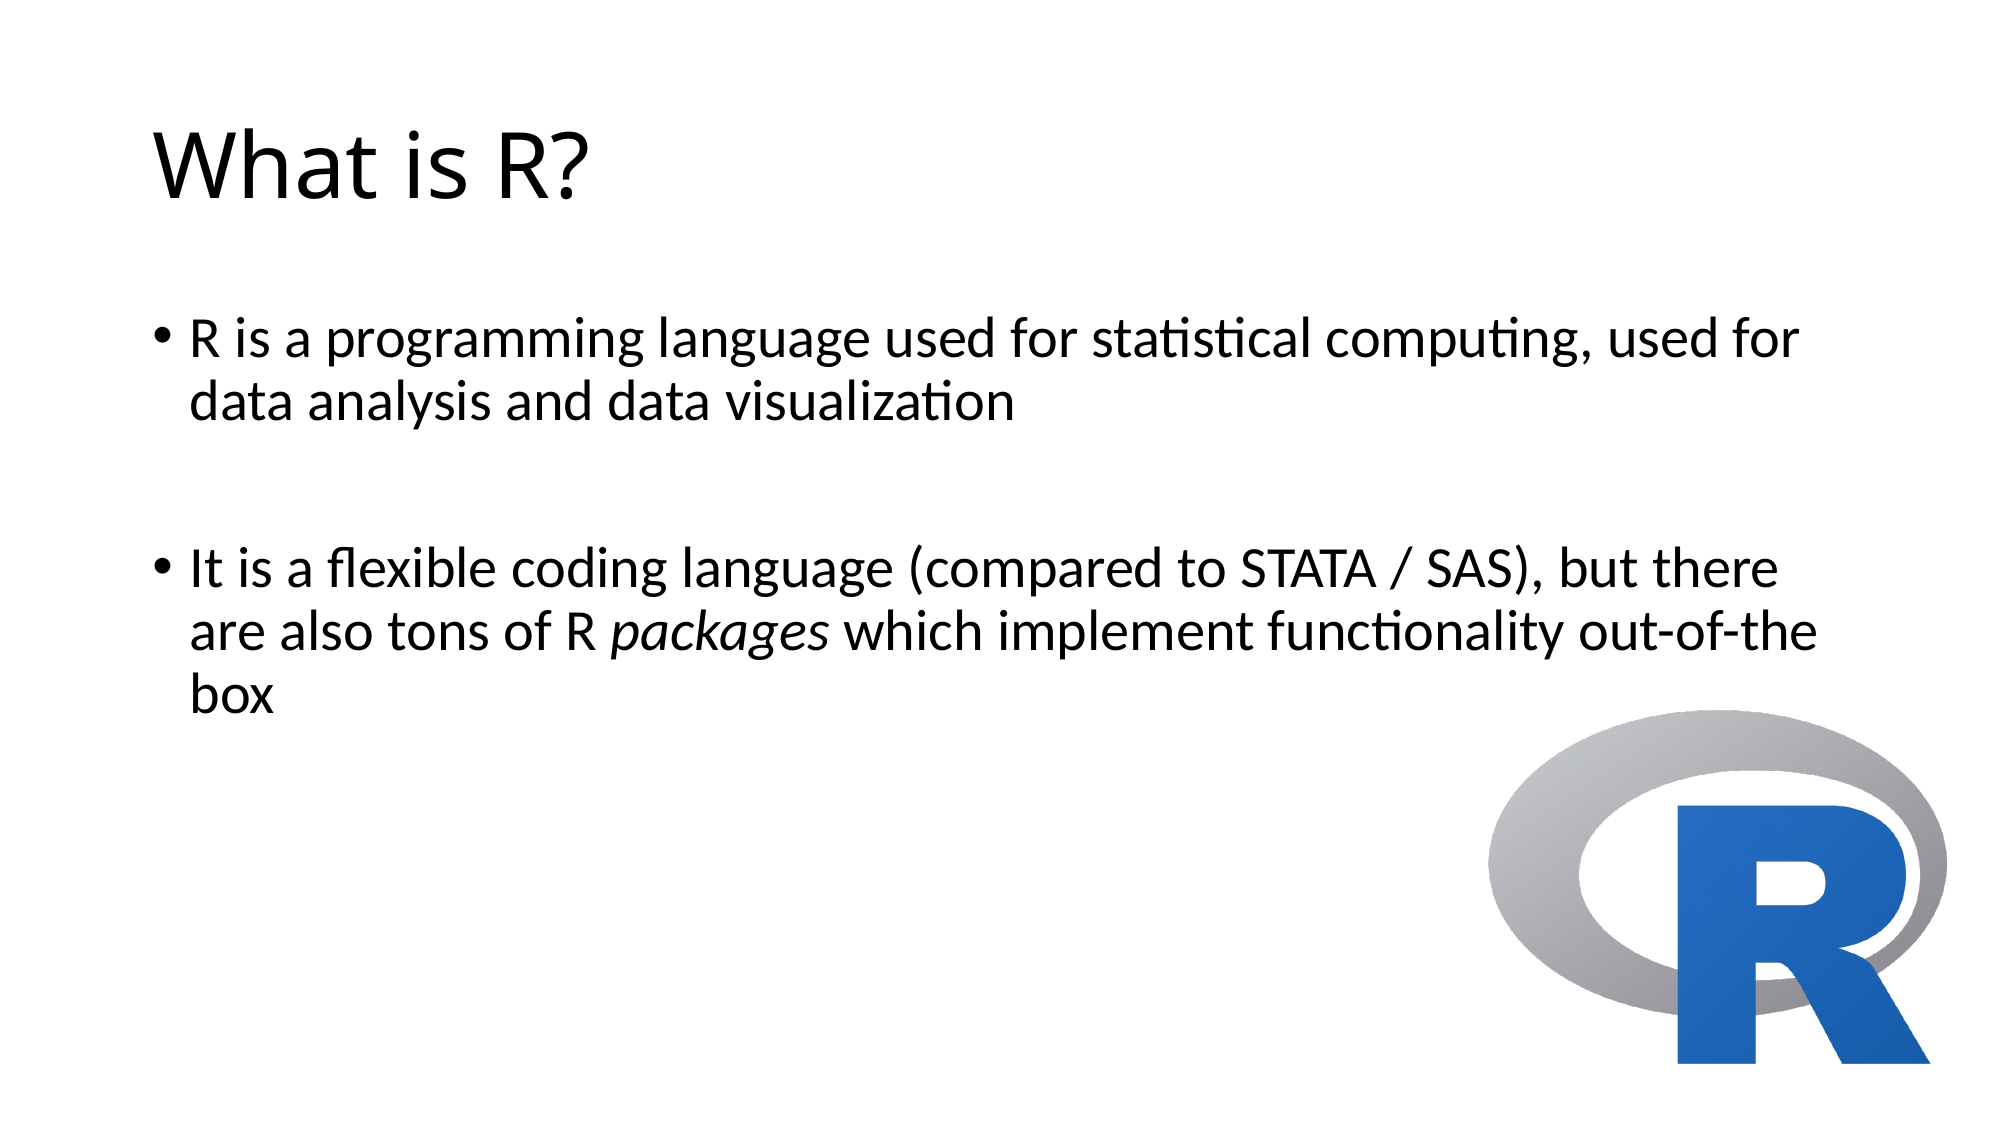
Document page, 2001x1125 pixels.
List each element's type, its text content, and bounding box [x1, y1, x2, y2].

title What is R? [137, 59, 1863, 278]
list R is a programming language used for statistical computing, used for data analysis and data visualization It is a flexible coding language (compared to STATA / SAS), but there are also tons of R packages which implement functionality out-of-the box [137, 299, 1863, 1014]
picture [1488, 708, 1948, 1065]
